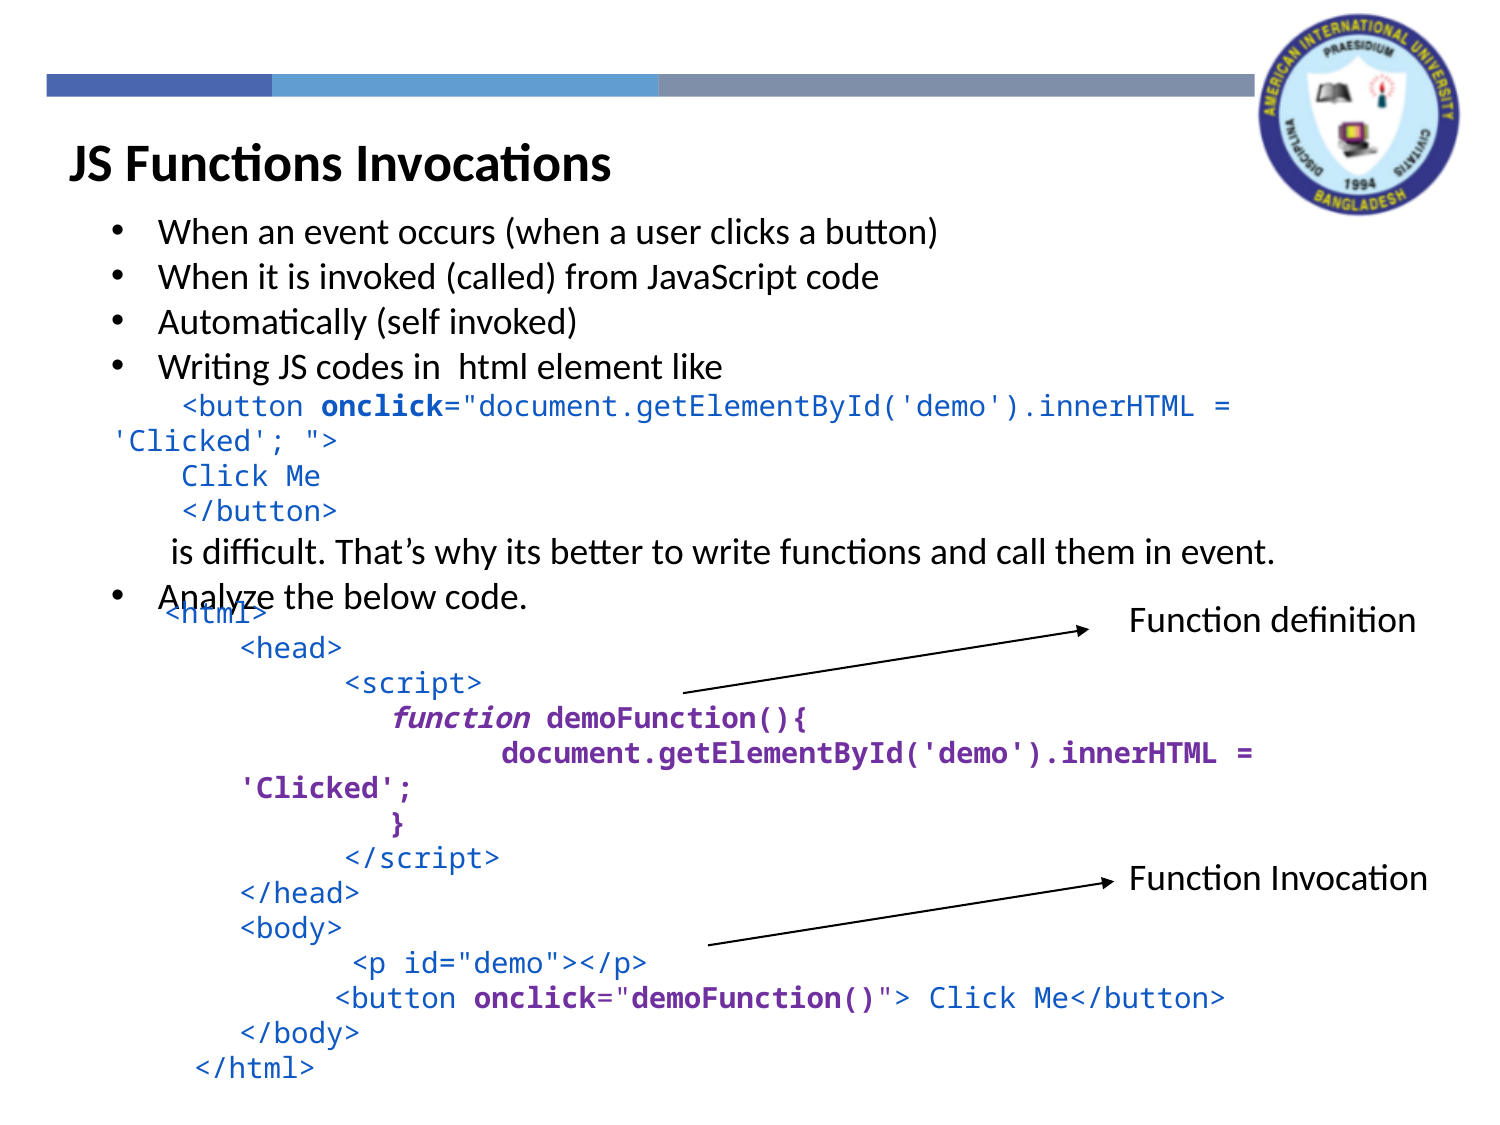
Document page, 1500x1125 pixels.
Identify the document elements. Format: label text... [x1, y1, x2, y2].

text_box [707, 880, 1115, 946]
text_box JS Functions Invocations [55, 119, 1129, 201]
text_box Function definition [1114, 587, 1449, 648]
picture [1254, 9, 1465, 221]
text_box <html> <head> <script> function demoFunction(){ document.getElementById('demo').innerHTML = 'Clicked'; } </script> </head> <body> <p id="demo"></p> <button onclick="demoFunction()"> Click Me</button> </body> </html> [74, 587, 1426, 1092]
text_box Function Invocation [1114, 845, 1449, 906]
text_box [682, 628, 1090, 694]
text_box When an event occurs (when a user clicks a button) When it is invoked (called) from JavaScript code Automatically (self invoked) Writing JS codes in html element like <button onclick="document.getElementById('demo').innerHTML = 'Clicked'; "> Click Me </button> is difficult. That’s why its better to write functions and call them in event. Analyze the below code. [96, 199, 1426, 587]
